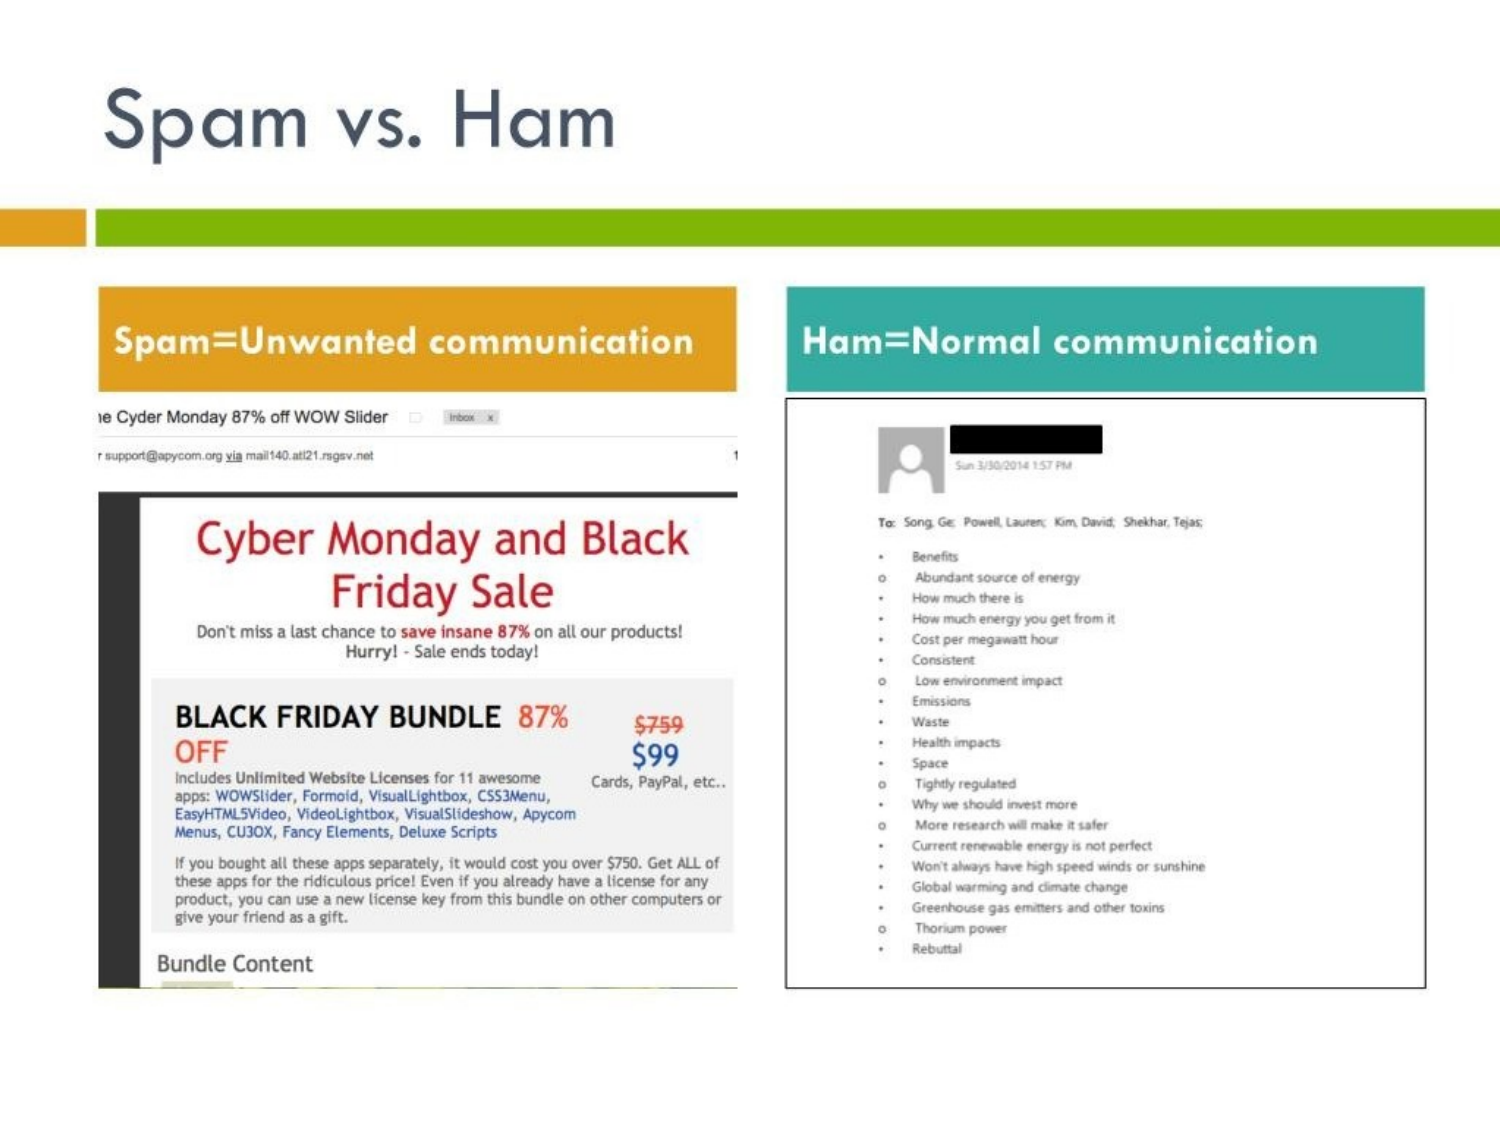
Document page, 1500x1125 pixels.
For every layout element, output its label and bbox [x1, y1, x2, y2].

text_box [0, 68, 1500, 1011]
